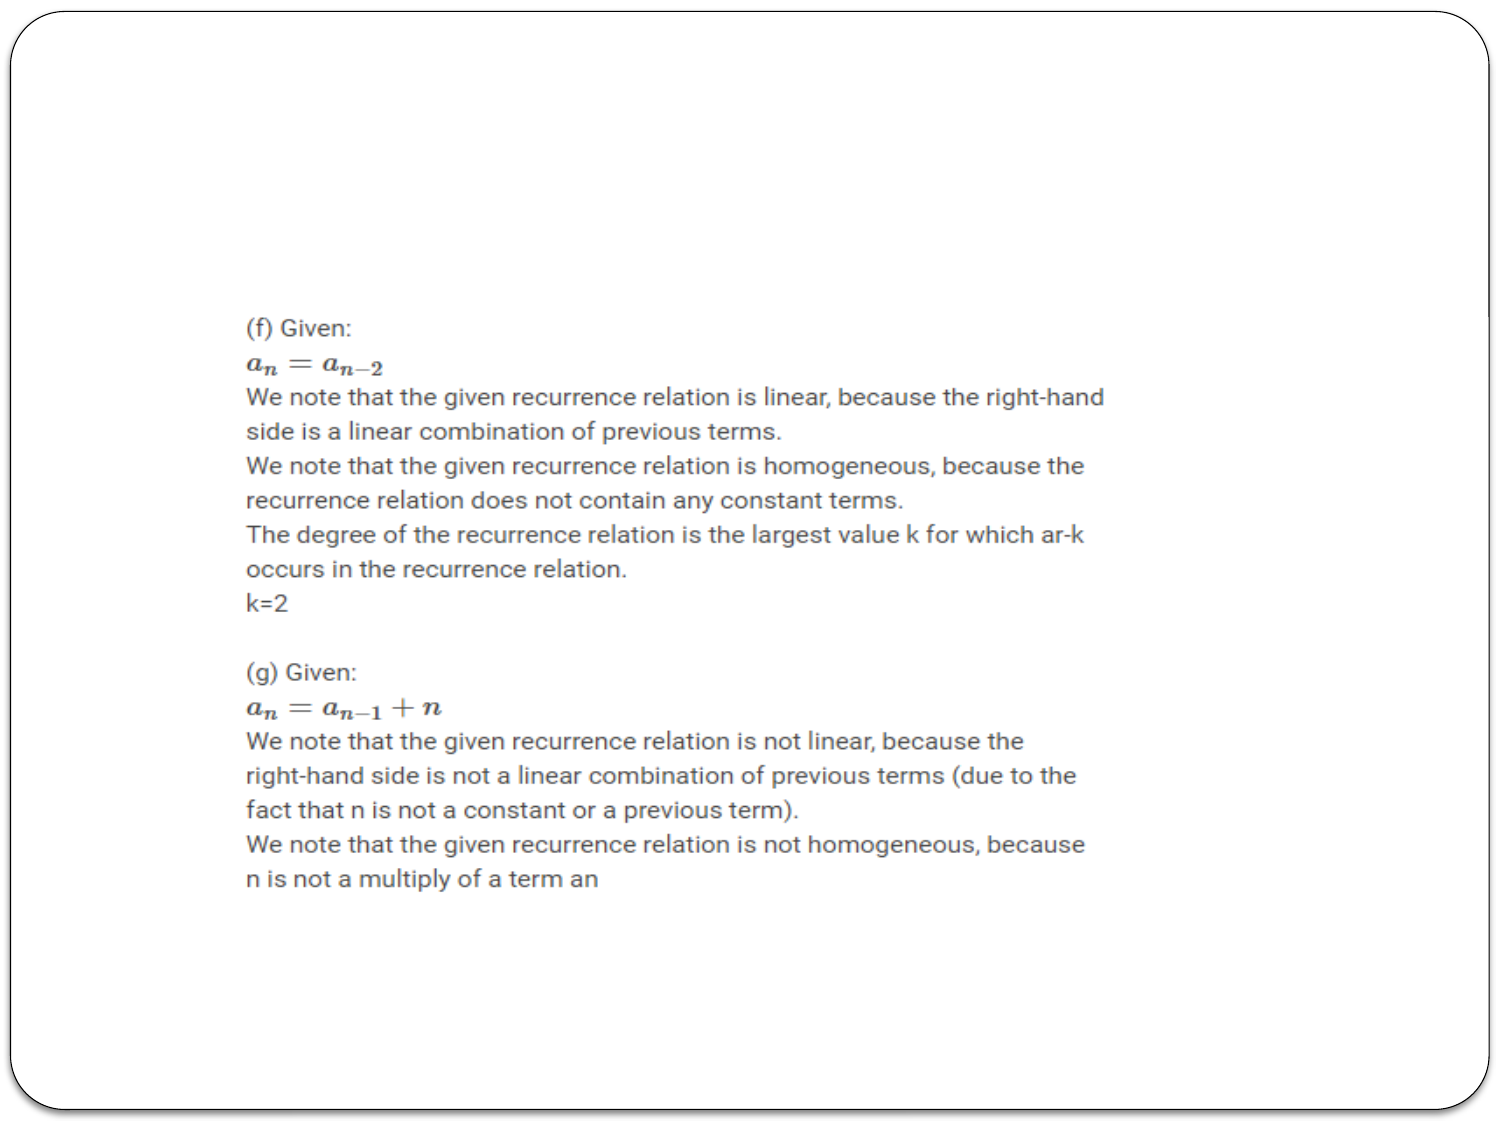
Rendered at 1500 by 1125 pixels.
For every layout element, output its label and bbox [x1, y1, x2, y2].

list [149, 260, 1303, 965]
